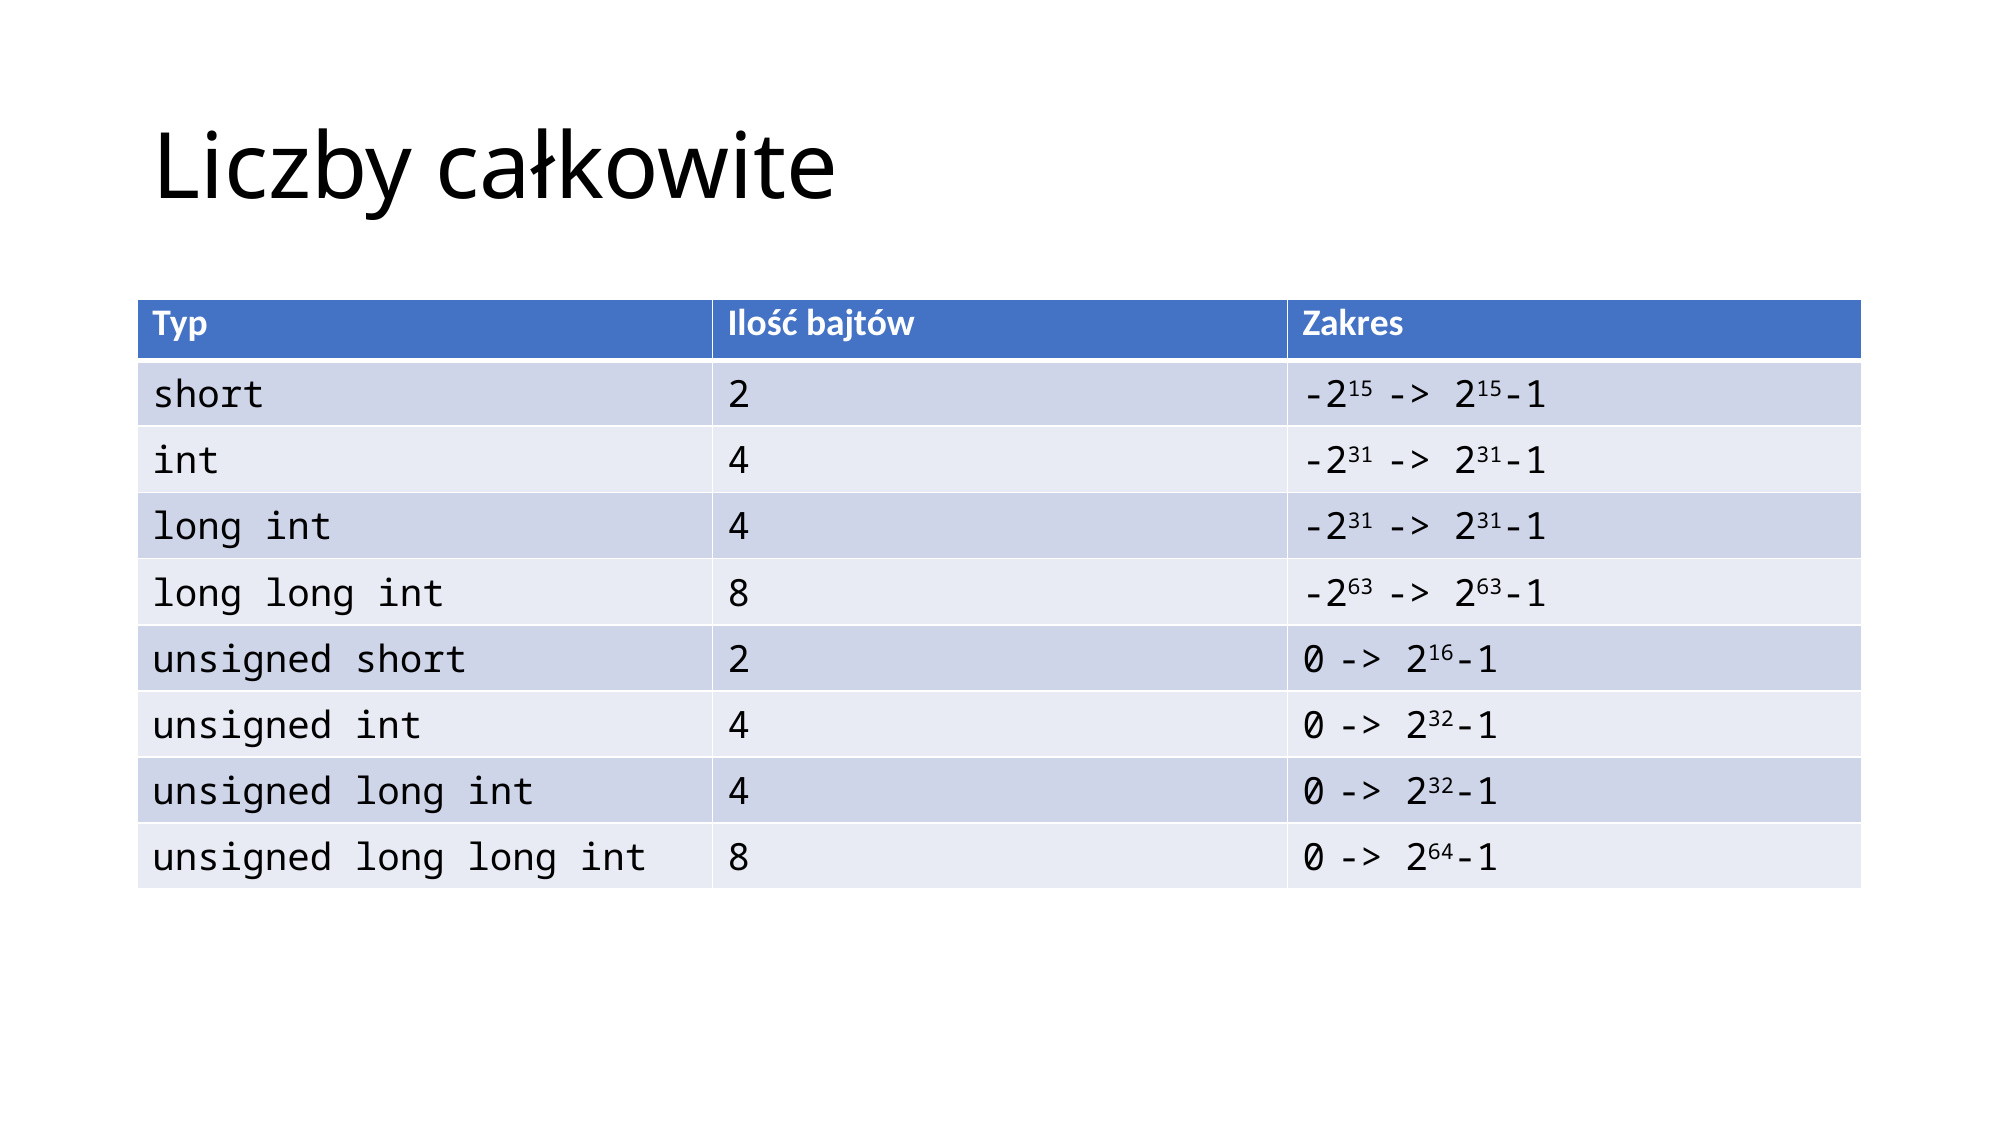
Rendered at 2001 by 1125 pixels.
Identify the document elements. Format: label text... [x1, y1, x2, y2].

table_cell 4 [713, 493, 1287, 558]
title Liczby całkowite [137, 59, 1863, 278]
table_cell -215 -> 215-1 [1288, 363, 1861, 425]
table_cell -231 -> 231-1 [1288, 427, 1861, 492]
table_cell long long int [138, 559, 712, 624]
table_cell 0 -> 216-1 [1288, 626, 1861, 690]
table_cell unsigned long long int [138, 824, 712, 888]
table_cell -263 -> 263-1 [1288, 559, 1861, 624]
table_cell -231 -> 231-1 [1288, 493, 1861, 558]
table_cell unsigned long int [138, 758, 712, 822]
table_cell long int [138, 493, 712, 558]
table_header Zakres [1288, 300, 1861, 358]
table_cell 0 -> 232-1 [1288, 692, 1861, 756]
table_cell 4 [713, 692, 1287, 756]
table_cell short [138, 363, 712, 425]
table_cell int [138, 427, 712, 492]
table_cell 4 [713, 758, 1287, 822]
table_header Ilość bajtów [713, 300, 1287, 358]
table_cell 8 [713, 559, 1287, 624]
table_cell 8 [713, 824, 1287, 888]
table_cell 2 [713, 363, 1287, 425]
table_cell unsigned int [138, 692, 712, 756]
table_cell unsigned short [138, 626, 712, 690]
table_cell 2 [713, 626, 1287, 690]
table_cell 4 [713, 427, 1287, 492]
table_cell 0 -> 232-1 [1288, 758, 1861, 822]
table_cell 0 -> 264-1 [1288, 824, 1861, 888]
table_header Typ [138, 300, 712, 358]
